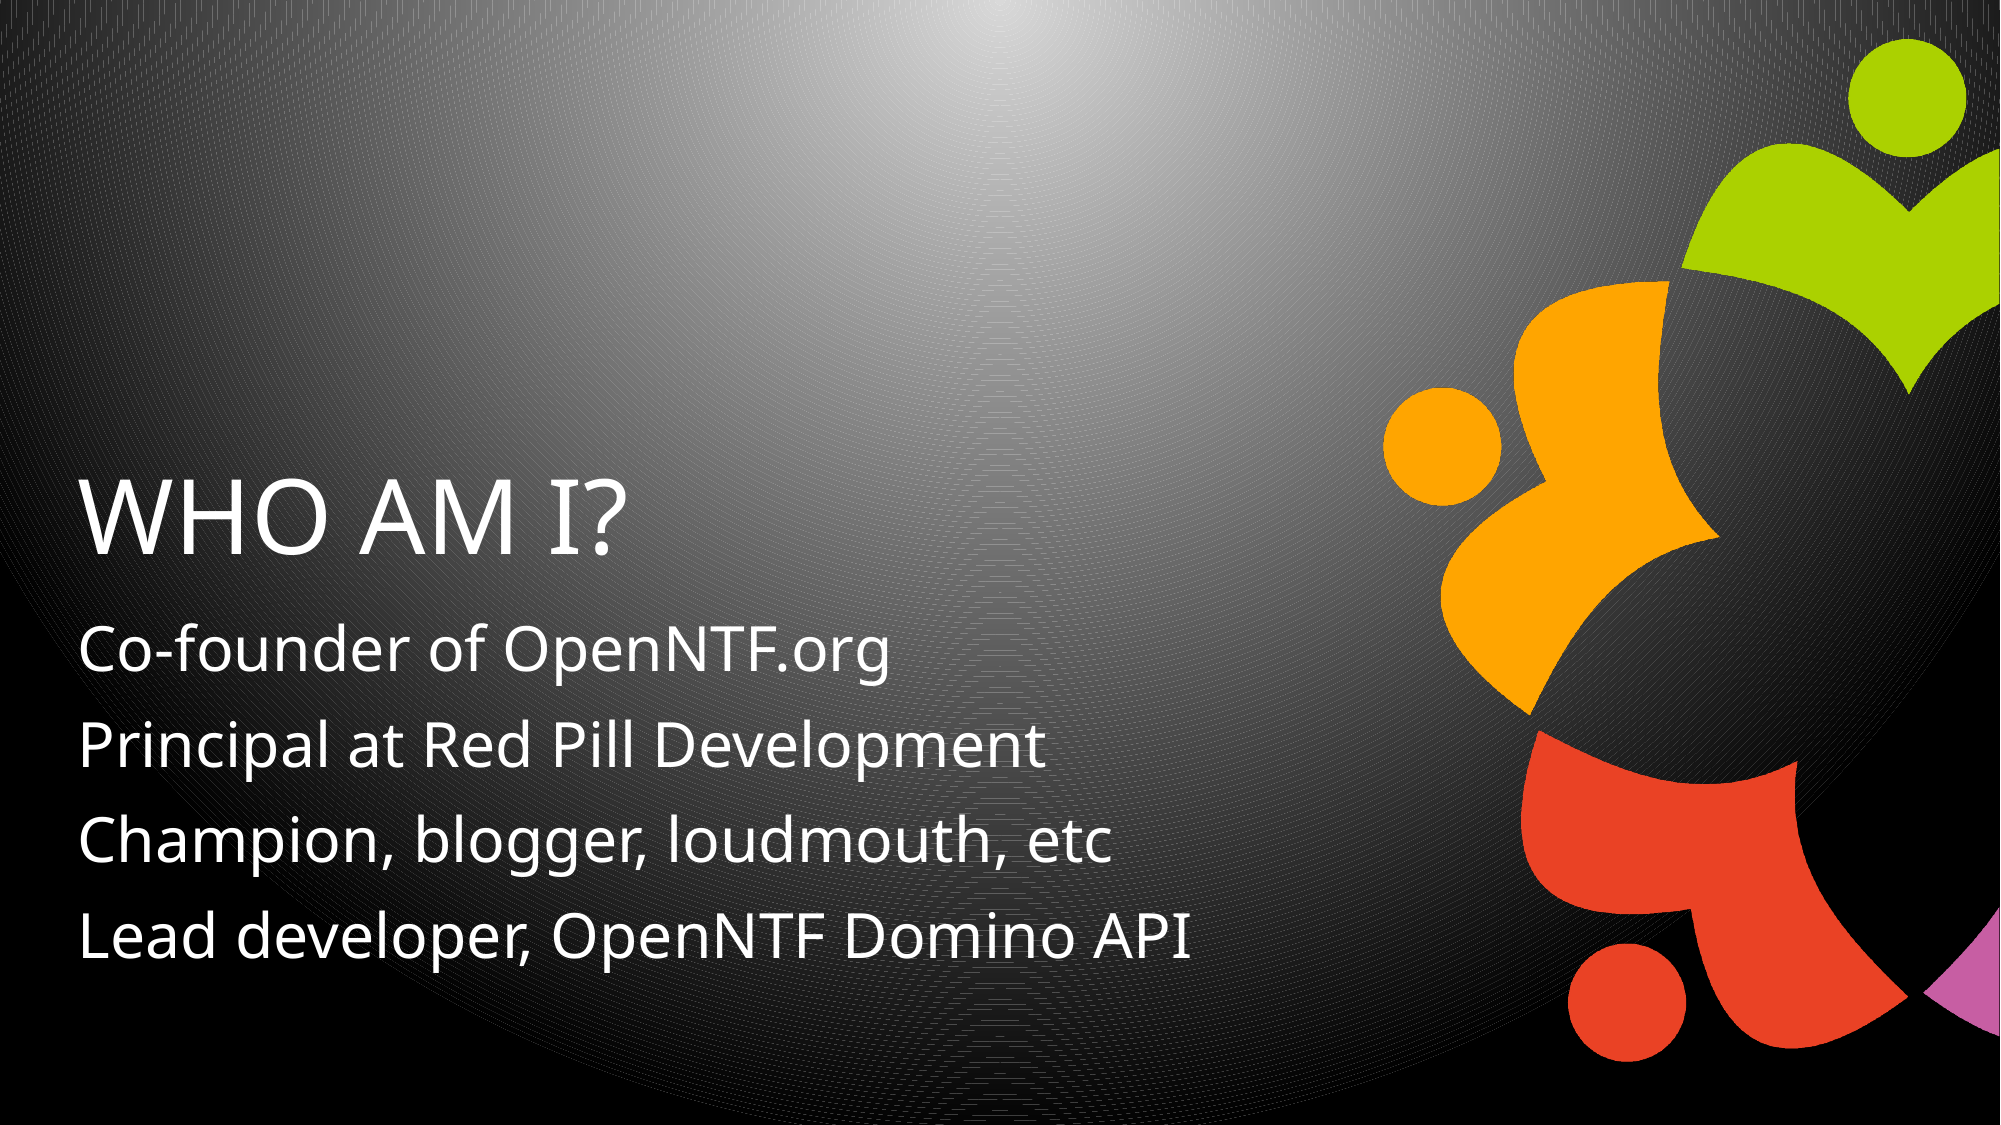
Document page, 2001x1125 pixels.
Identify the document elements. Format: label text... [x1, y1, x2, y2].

list Co-founder of OpenNTF.org Principal at Red Pill Development Champion, blogger, loudmouth, etc Lead developer, OpenNTF Domino API [62, 601, 1361, 1012]
picture [1318, 39, 2000, 1103]
title Who Am I? [62, 122, 1361, 585]
